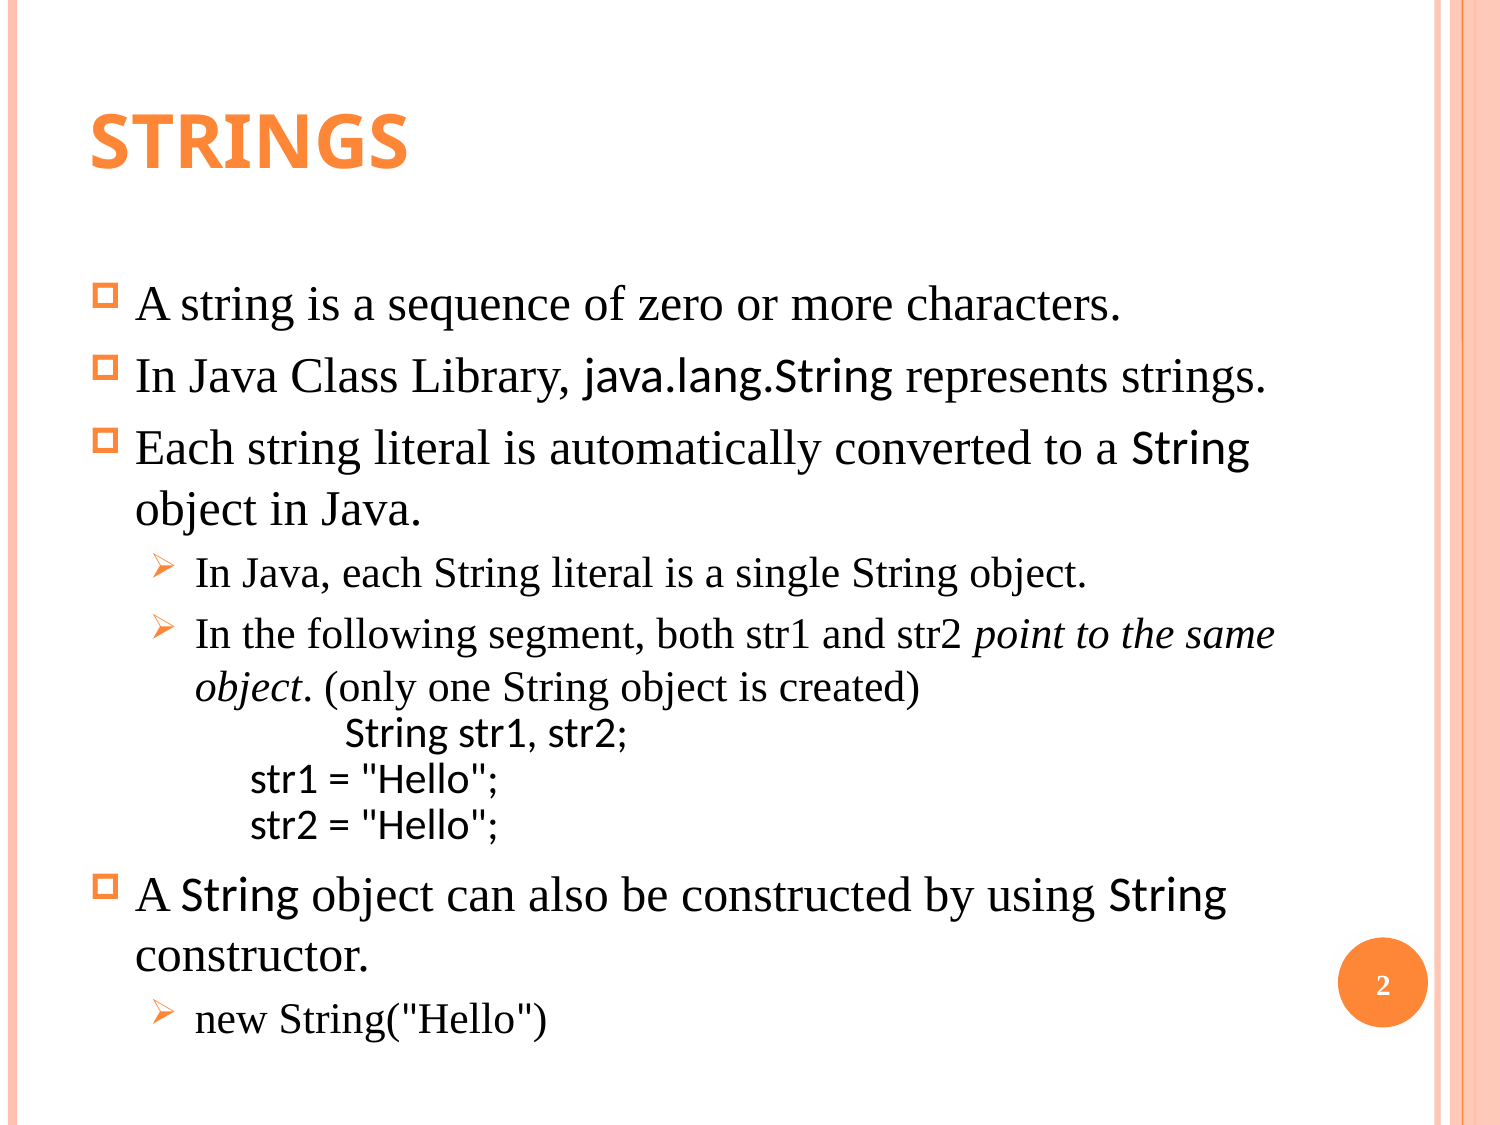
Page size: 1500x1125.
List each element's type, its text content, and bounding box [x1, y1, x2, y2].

title Strings [75, 45, 1300, 233]
slide_number 1 [1333, 940, 1434, 1027]
list A string is a sequence of zero or more characters. In Java Class Library, java.lang.String represents strings. Each string literal is automatically converted to a String object in Java. In Java, each String literal is a single String object. In the following segment, both str1 and str2 point to the same object. (only one String object is created) String str1, str2; str1 = "Hello"; str2 = "Hello"; A String object can also be constructed by using String constructor. new String("Hello") [75, 262, 1300, 1062]
